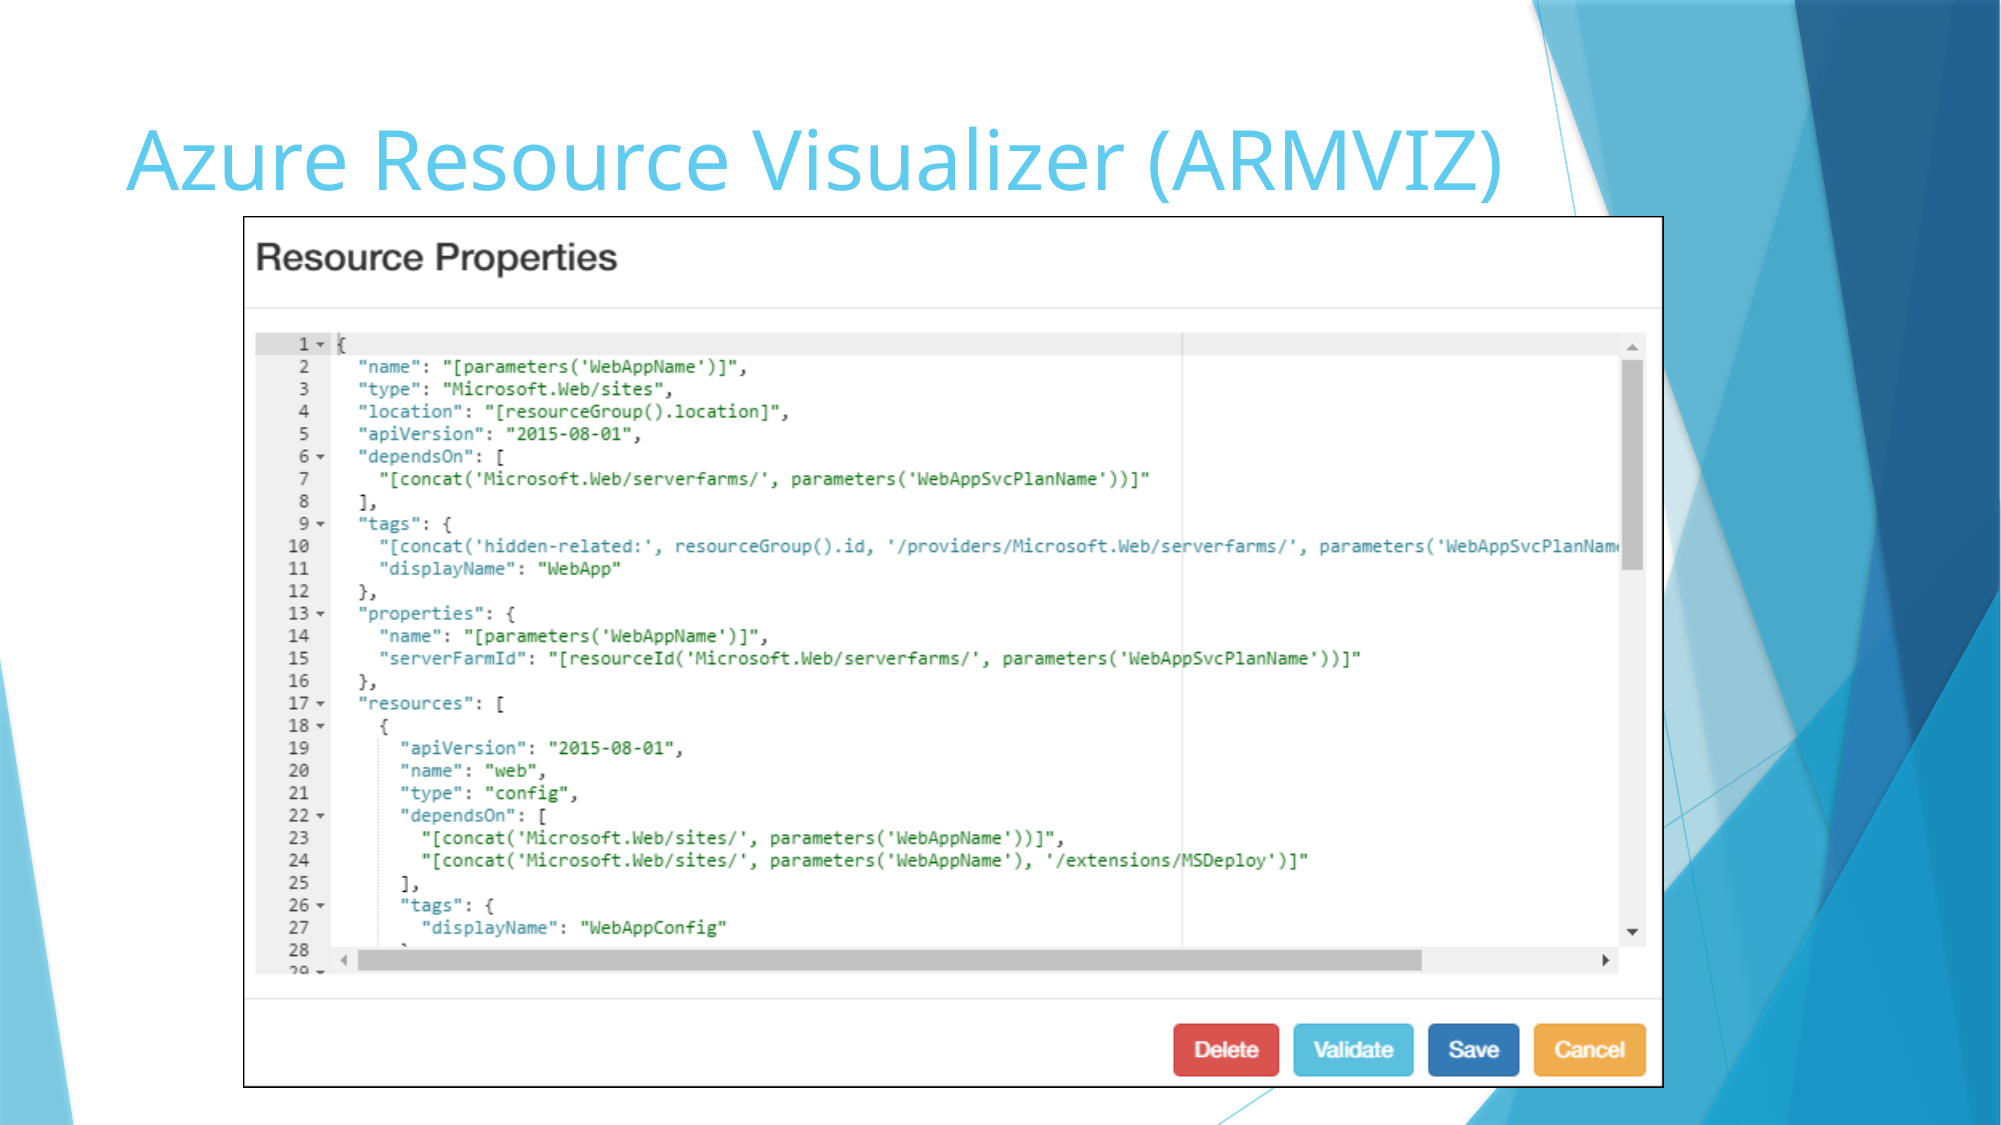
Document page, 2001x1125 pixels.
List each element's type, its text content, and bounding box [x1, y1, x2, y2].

title Azure Resource Visualizer (ARMVIZ) [111, 99, 1522, 317]
picture [242, 215, 1665, 1089]
